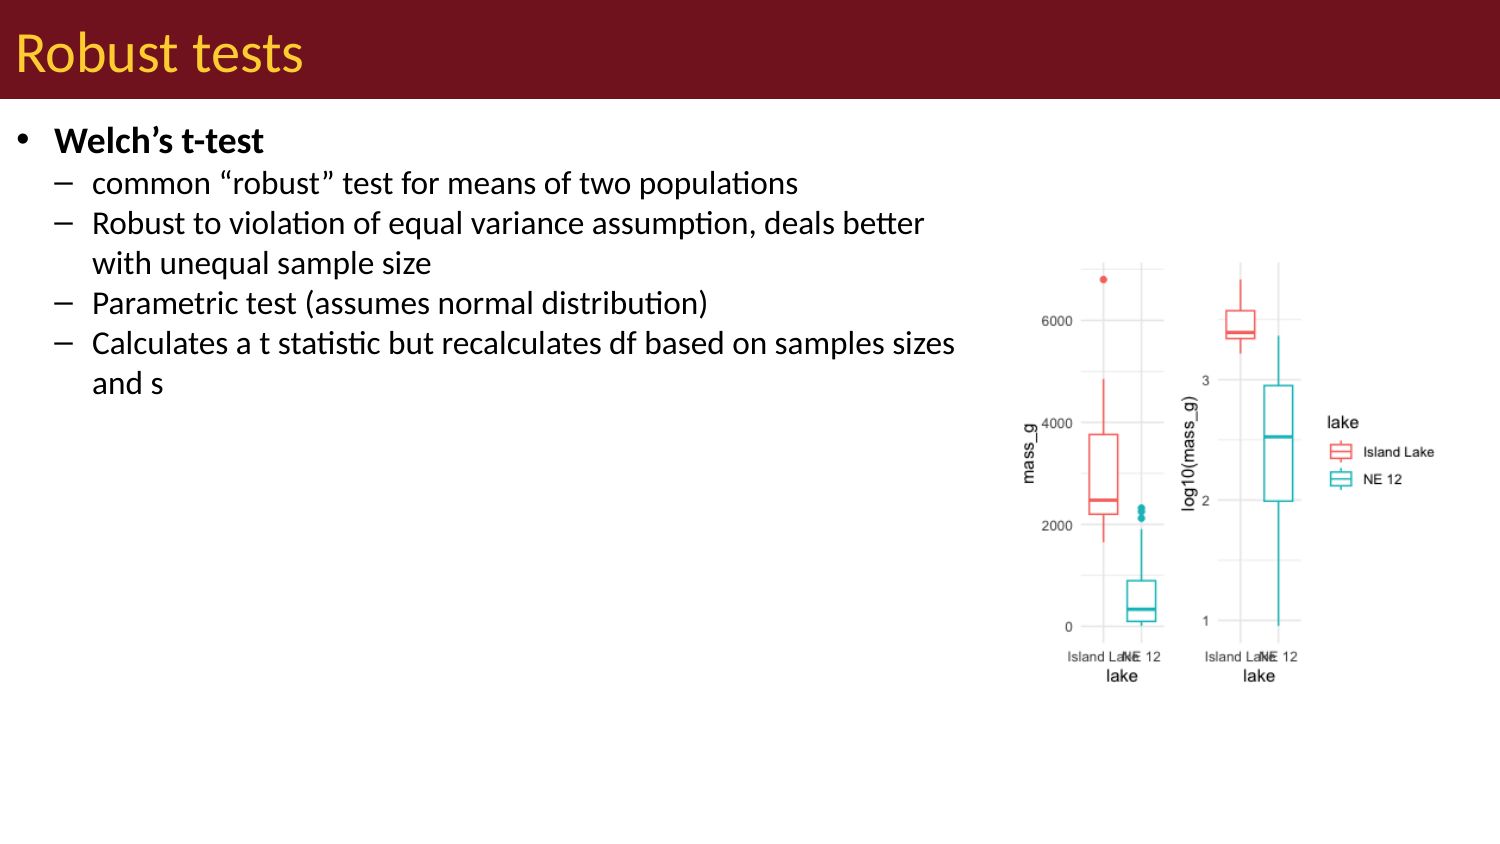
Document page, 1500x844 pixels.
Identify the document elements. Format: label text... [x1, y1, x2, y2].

title Robust tests [0, 0, 1500, 99]
picture [1003, 245, 1461, 703]
list Welch’s t-test common “robust” test for means of two populations Robust to violation of equal variance assumption, deals better with unequal sample size Parametric test (assumes normal distribution) Calculates a t statistic but recalculates df based on samples sizes and s [1, 108, 988, 844]
